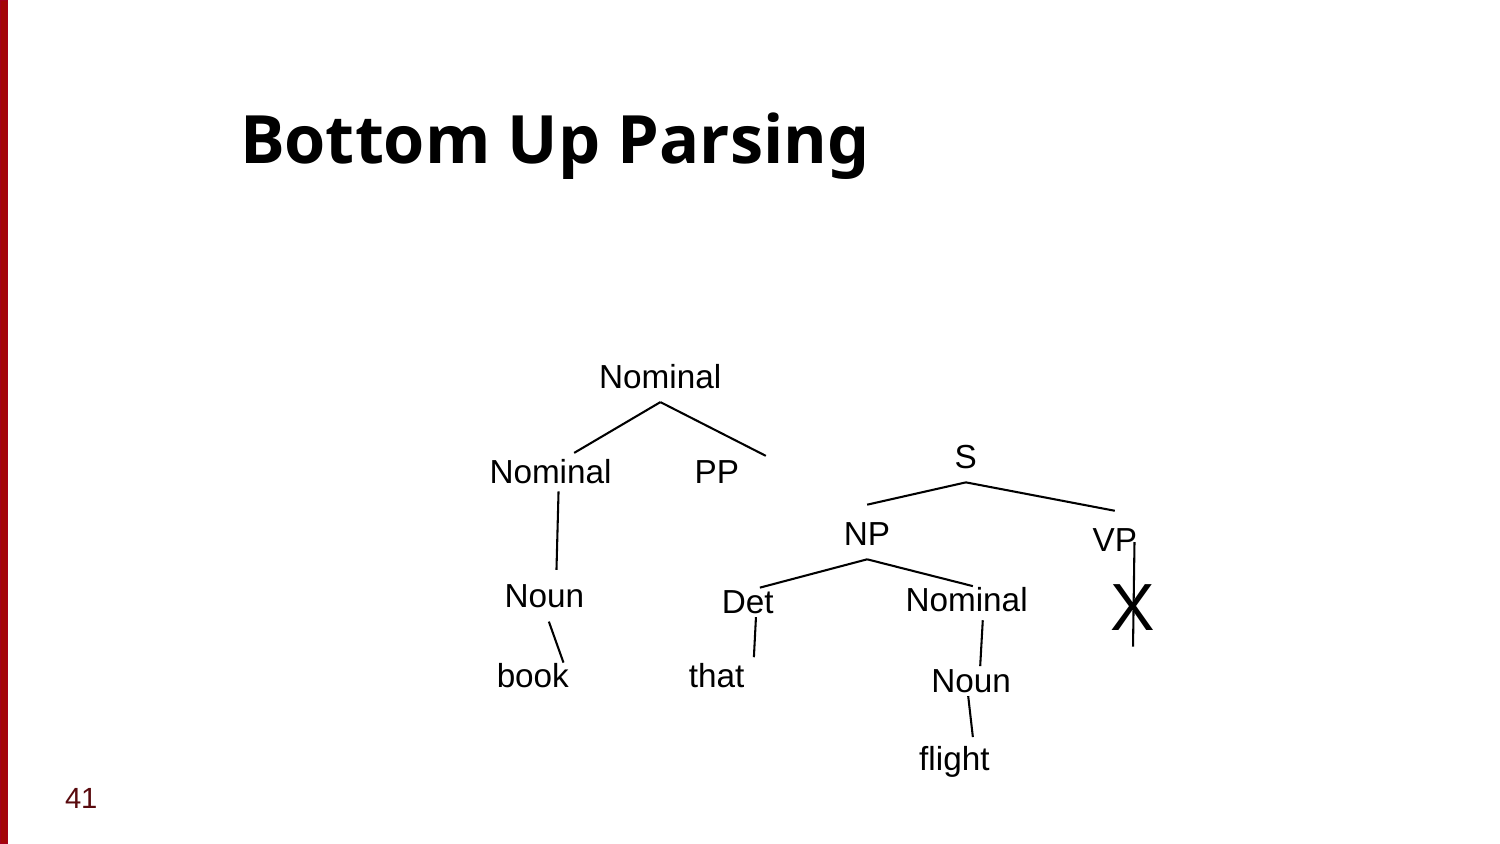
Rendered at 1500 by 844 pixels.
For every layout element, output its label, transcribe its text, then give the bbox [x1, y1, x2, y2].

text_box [949, 714, 992, 720]
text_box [866, 482, 964, 505]
text_box NP [829, 504, 906, 558]
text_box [866, 559, 974, 587]
slide_number 41 [49, 771, 376, 829]
text_box Nominal [890, 571, 1043, 626]
text_box S [939, 427, 992, 481]
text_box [734, 635, 776, 639]
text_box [1081, 545, 1171, 653]
title Bottom Up Parsing [225, 62, 1450, 185]
text_box flight [904, 729, 1005, 785]
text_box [548, 622, 564, 663]
text_box Noun [916, 651, 1026, 706]
text_box book that [482, 646, 779, 702]
text_box Nominal PP [474, 442, 755, 498]
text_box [573, 402, 659, 454]
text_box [958, 641, 1005, 645]
text_box VP [1077, 510, 1152, 548]
text_box Det [707, 572, 789, 628]
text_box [965, 482, 1116, 511]
text_box Nominal [584, 347, 737, 401]
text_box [759, 559, 865, 588]
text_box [660, 402, 767, 457]
text_box Noun [489, 566, 608, 622]
